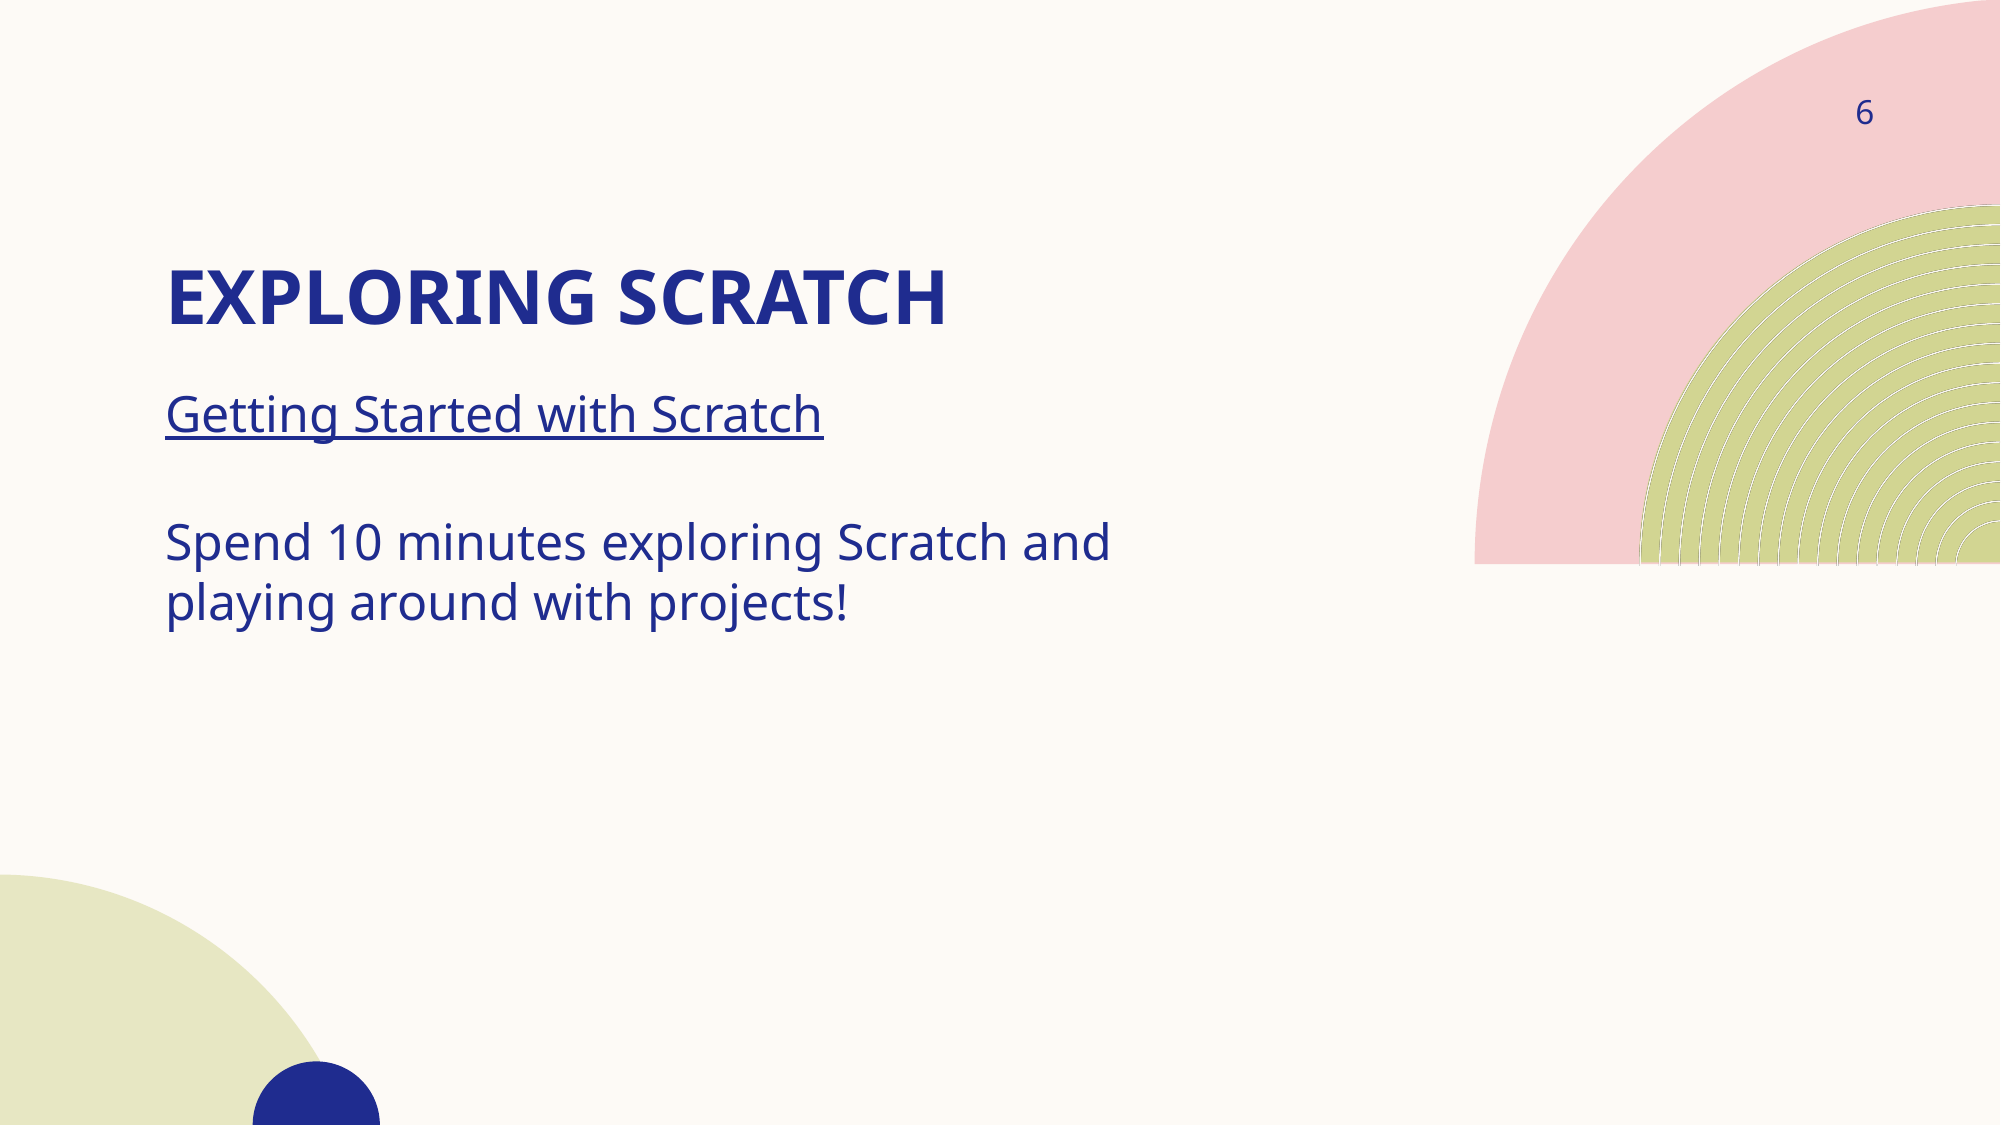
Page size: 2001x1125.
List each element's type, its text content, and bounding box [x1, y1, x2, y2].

picture [1639, 204, 2001, 566]
list Getting Started with Scratch Spend 10 minutes exploring Scratch and playing around with projects! [150, 382, 1283, 993]
title EXPLORING SCRATCH [150, 173, 1437, 340]
slide_number 6 [1712, 75, 1875, 153]
